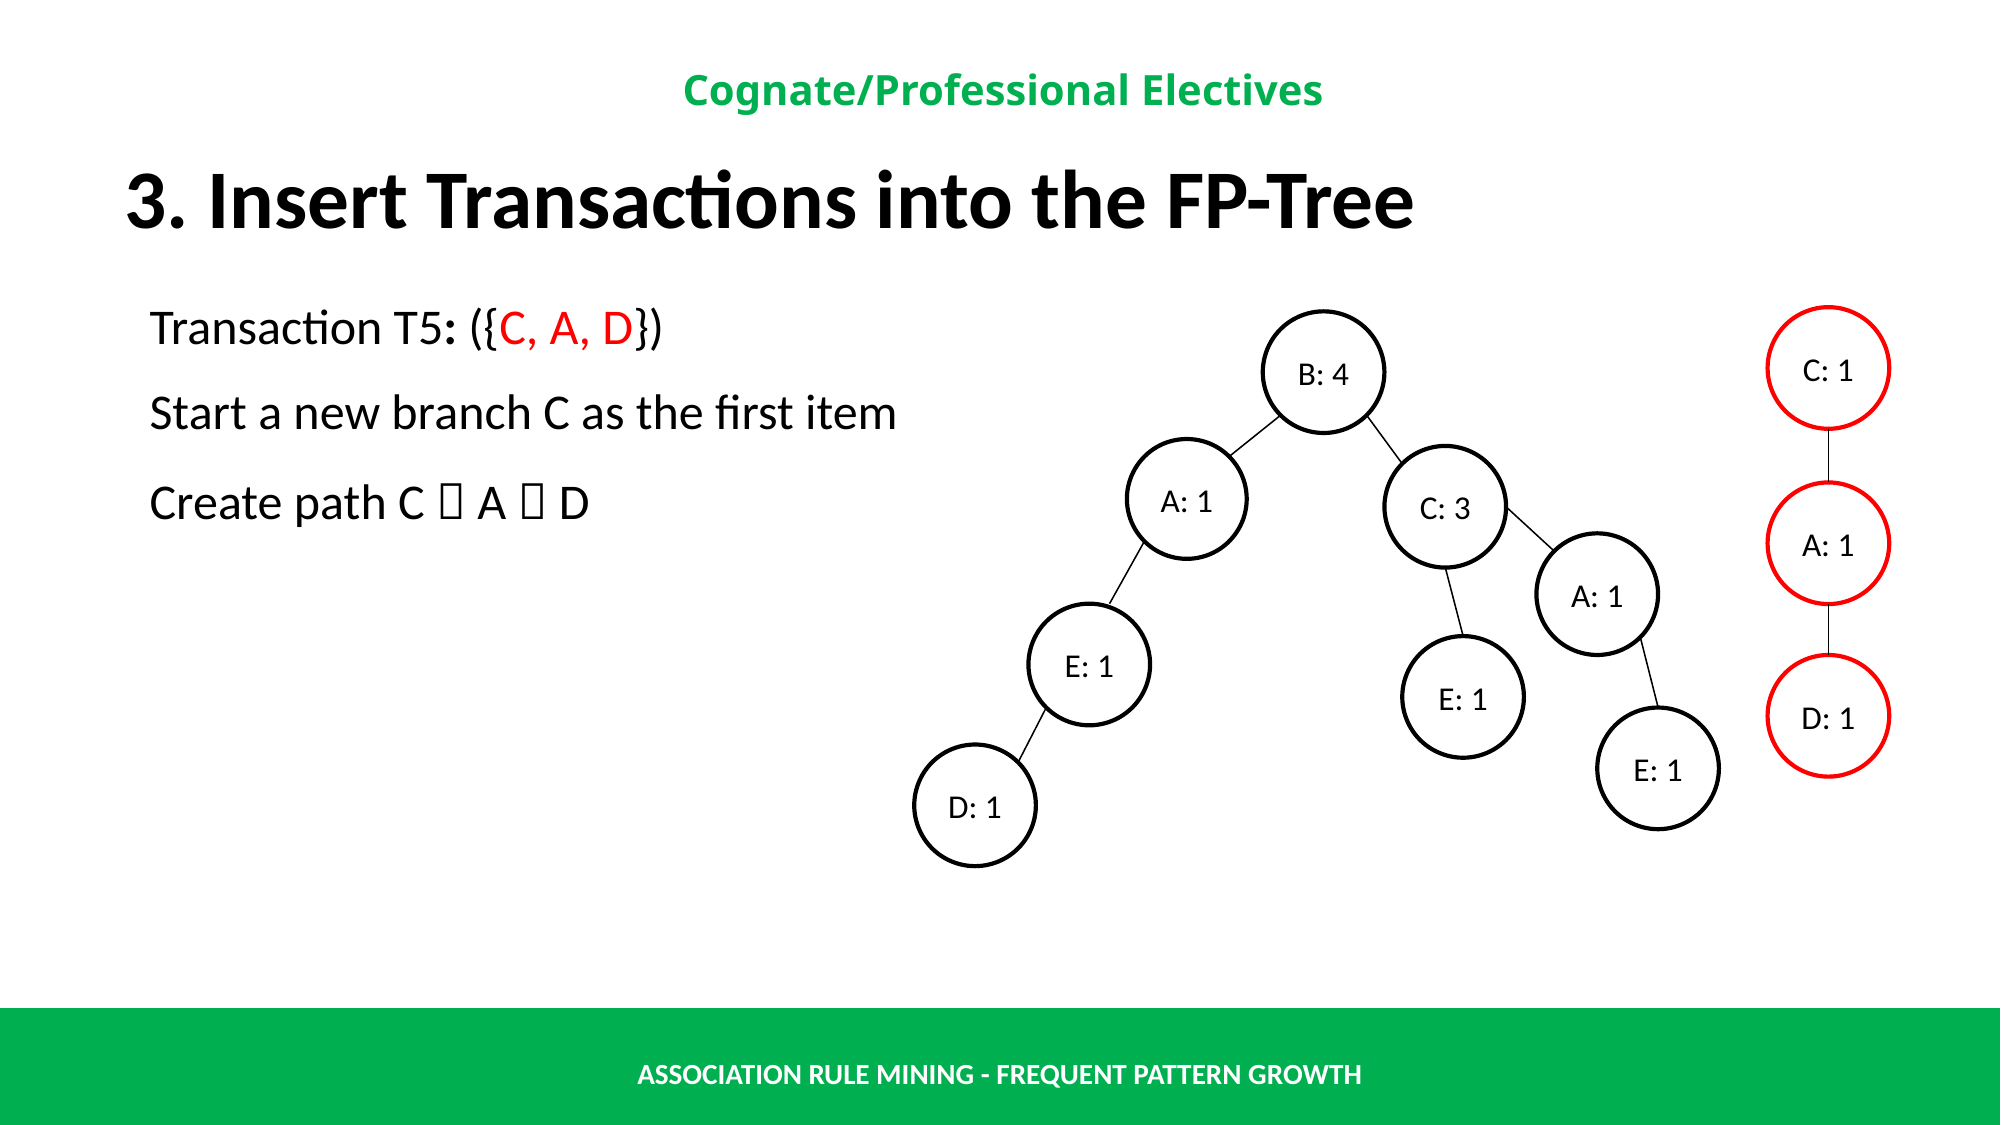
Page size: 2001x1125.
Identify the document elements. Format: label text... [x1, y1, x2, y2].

text_box A: 1 [1124, 436, 1249, 561]
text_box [1639, 636, 1659, 708]
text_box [1505, 506, 1555, 552]
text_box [1228, 414, 1281, 457]
text_box D: 1 [912, 742, 1038, 869]
text_box B: 4 [1260, 309, 1387, 436]
text_box A: 1 [1534, 531, 1661, 658]
text_box E: 1 [1026, 601, 1153, 728]
text_box C: 3 [1382, 443, 1509, 570]
text_box D: 1 [1765, 653, 1892, 779]
text_box C: 1 [1765, 305, 1892, 431]
text_box Transaction T5: ({C, A, D}) Start a new branch C as the first item Create path C  A  D [134, 287, 1054, 537]
text_box E: 1 [1400, 634, 1527, 760]
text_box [1017, 707, 1047, 763]
text_box 3. Insert Transactions into the FP-Tree [109, 137, 1842, 253]
text_box E: 1 [1595, 705, 1722, 832]
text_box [1366, 414, 1403, 464]
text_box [1109, 541, 1145, 604]
text_box A: 1 [1765, 480, 1892, 607]
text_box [1444, 567, 1464, 637]
